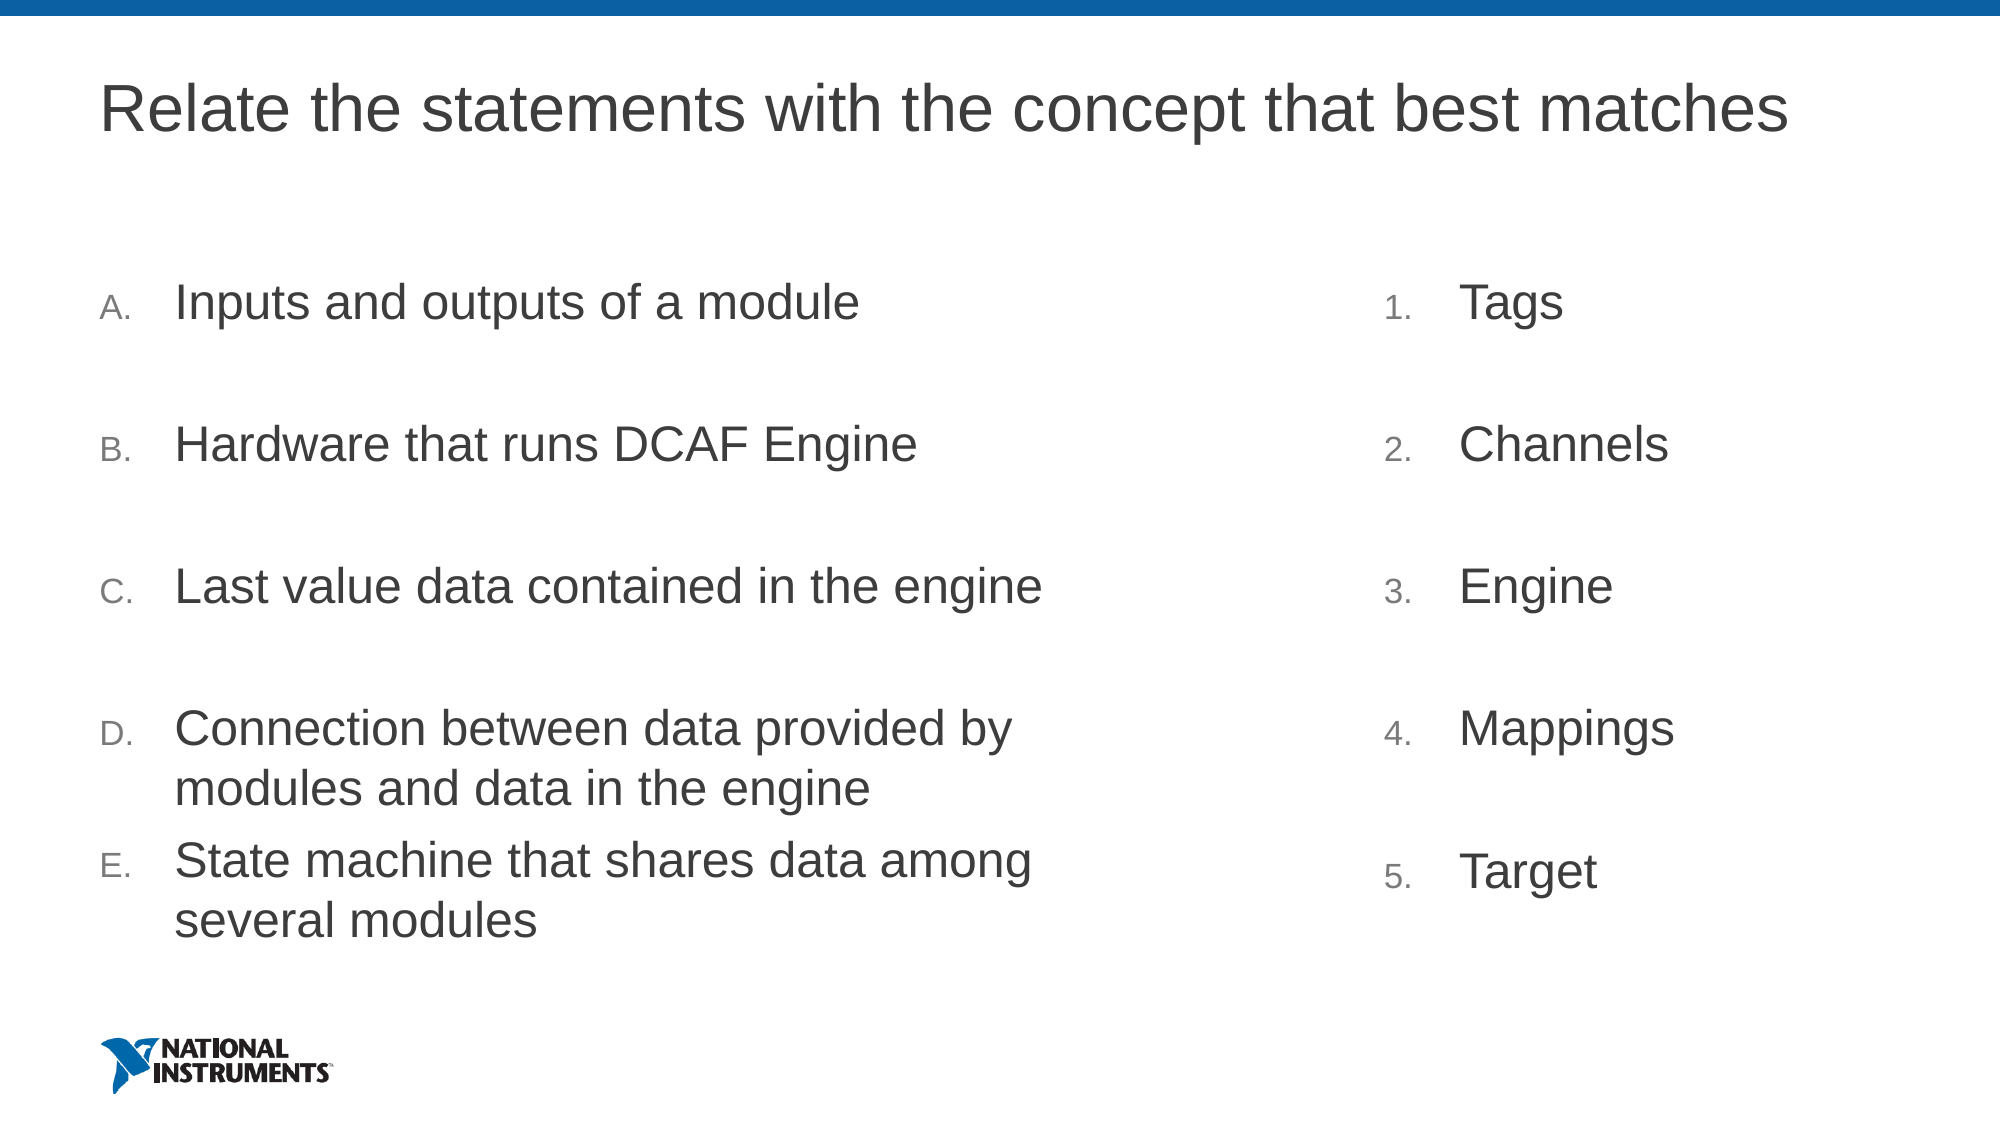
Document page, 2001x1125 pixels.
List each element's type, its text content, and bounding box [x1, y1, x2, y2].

list Inputs and outputs of a module Hardware that runs DCAF Engine Last value data contained in the engine Connection between data provided by modules and data in the engine State machine that shares data among several modules [99, 261, 1050, 1065]
text_box Tags Channels Engine Mappings Target [1383, 261, 1854, 1065]
title Relate the statements with the concept that best matches [99, 60, 1900, 160]
